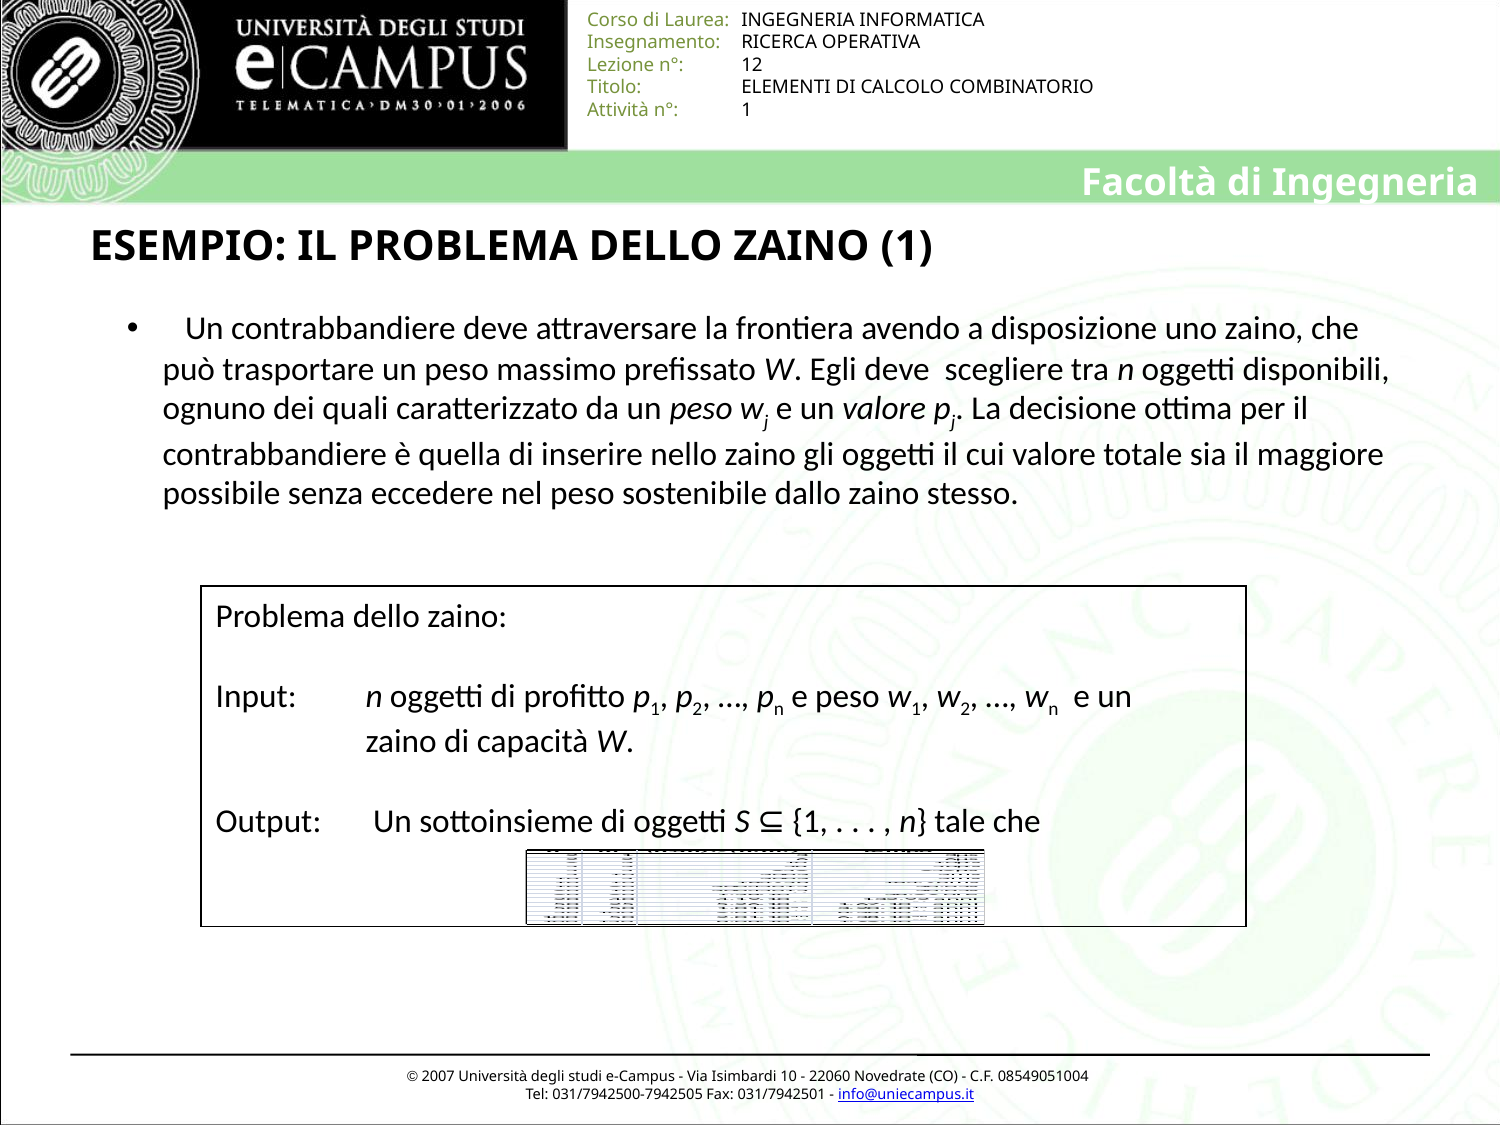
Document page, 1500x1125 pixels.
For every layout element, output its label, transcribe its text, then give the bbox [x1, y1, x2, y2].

text_box Problema dello zaino: Input: n oggetti di profitto p1, p2, …, pn e peso w1, w2, …, wn e un zaino di capacità W. Output: Un sottoinsieme di oggetti S ⊆ {1, . . . , n} tale che [200, 586, 1247, 927]
picture [0, 0, 1500, 1125]
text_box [525, 849, 986, 925]
text_box Un contrabbandiere deve attraversare la frontiera avendo a disposizione uno zaino, che può trasportare un peso massimo prefissato W. Egli deve scegliere tra n oggetti disponibili, ognuno dei quali caratterizzato da un peso wj e un valore pj. La decisione ottima per il contrabbandiere è quella di inserire nello zaino gli oggetti il cui valore totale sia il maggiore possibile senza eccedere nel peso sostenibile dallo zaino stesso. [76, 299, 1427, 1012]
title ESEMPIO: IL PROBLEMA DELLO ZAINO (1) [74, 210, 1430, 282]
